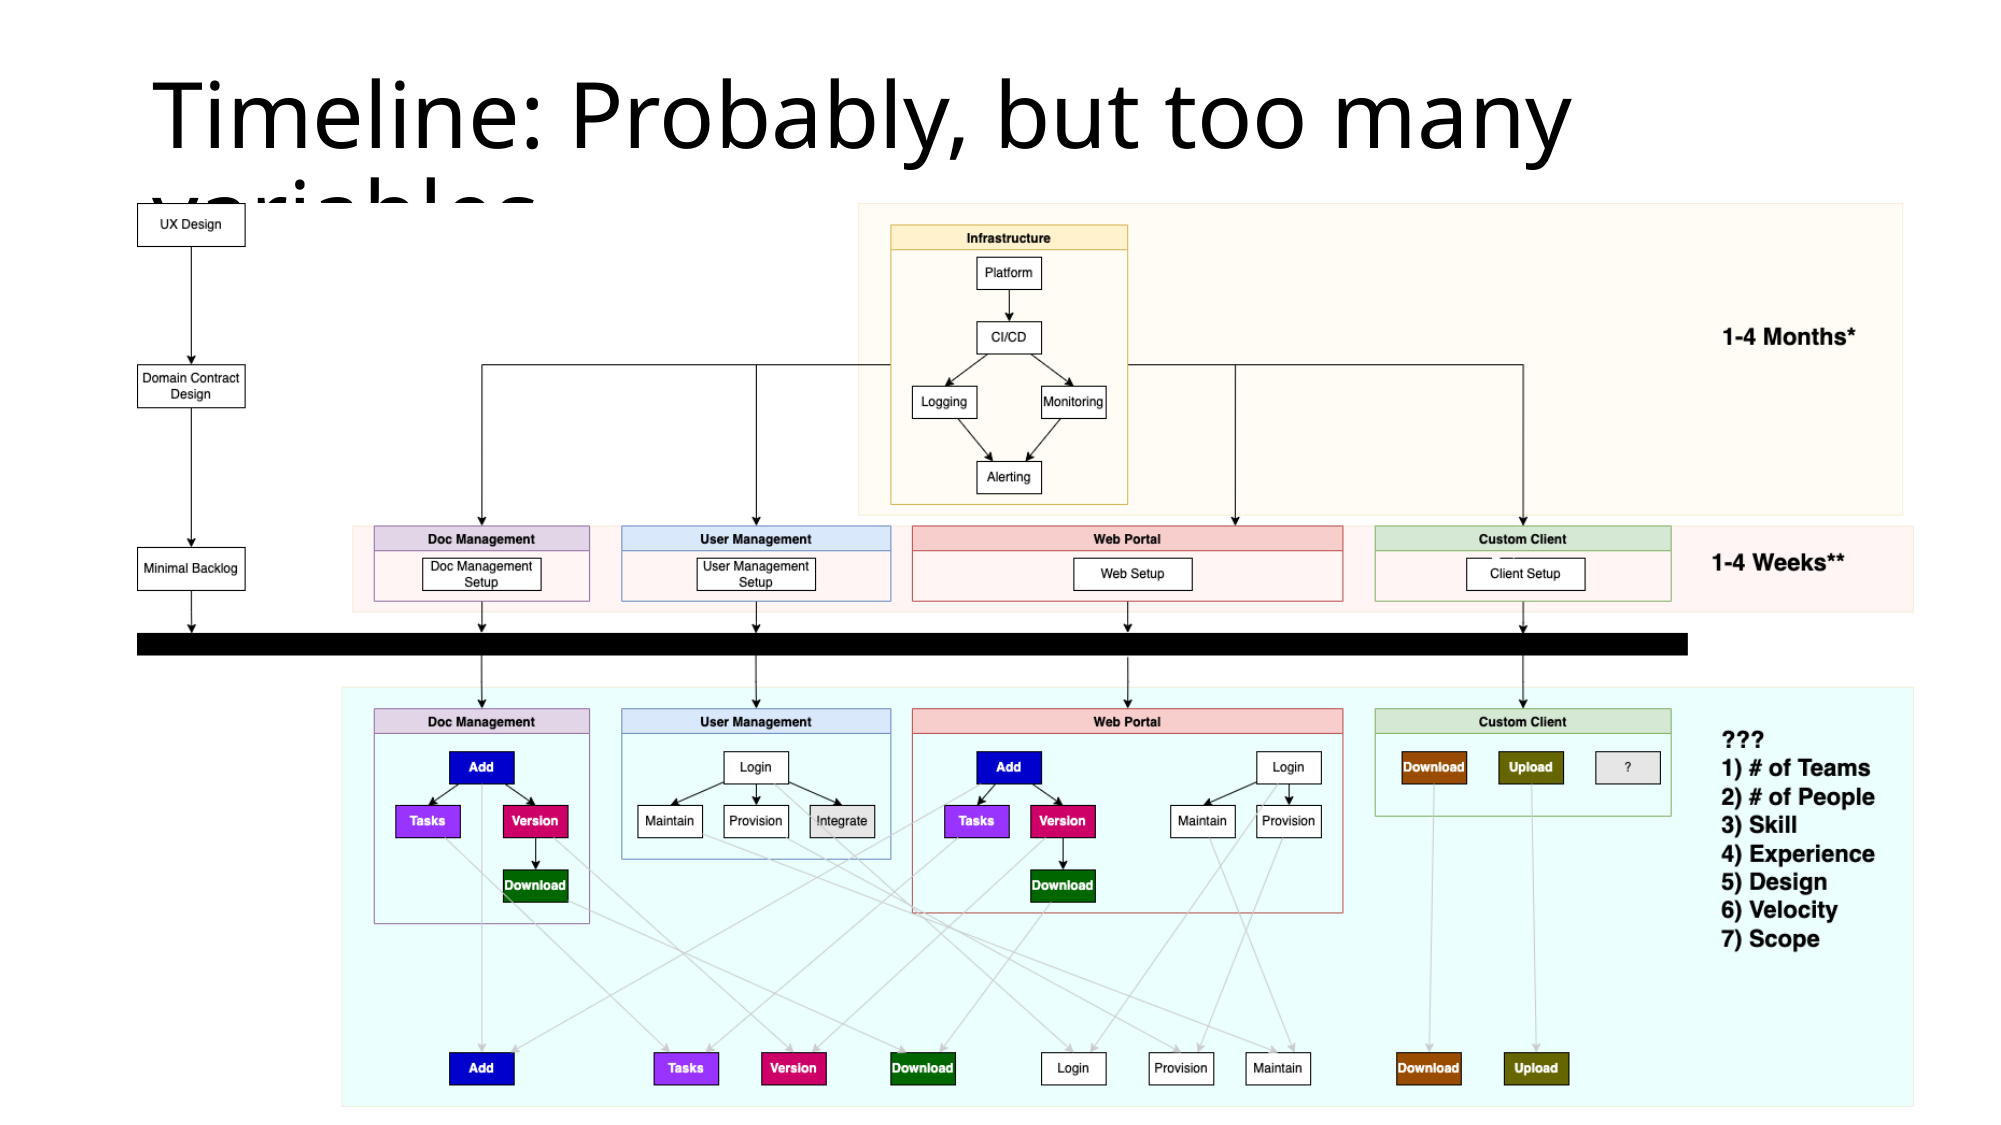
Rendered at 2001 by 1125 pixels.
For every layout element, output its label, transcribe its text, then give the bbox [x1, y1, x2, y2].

picture [137, 203, 1915, 1108]
title Timeline: Probably, but too many variables [137, 59, 1863, 203]
